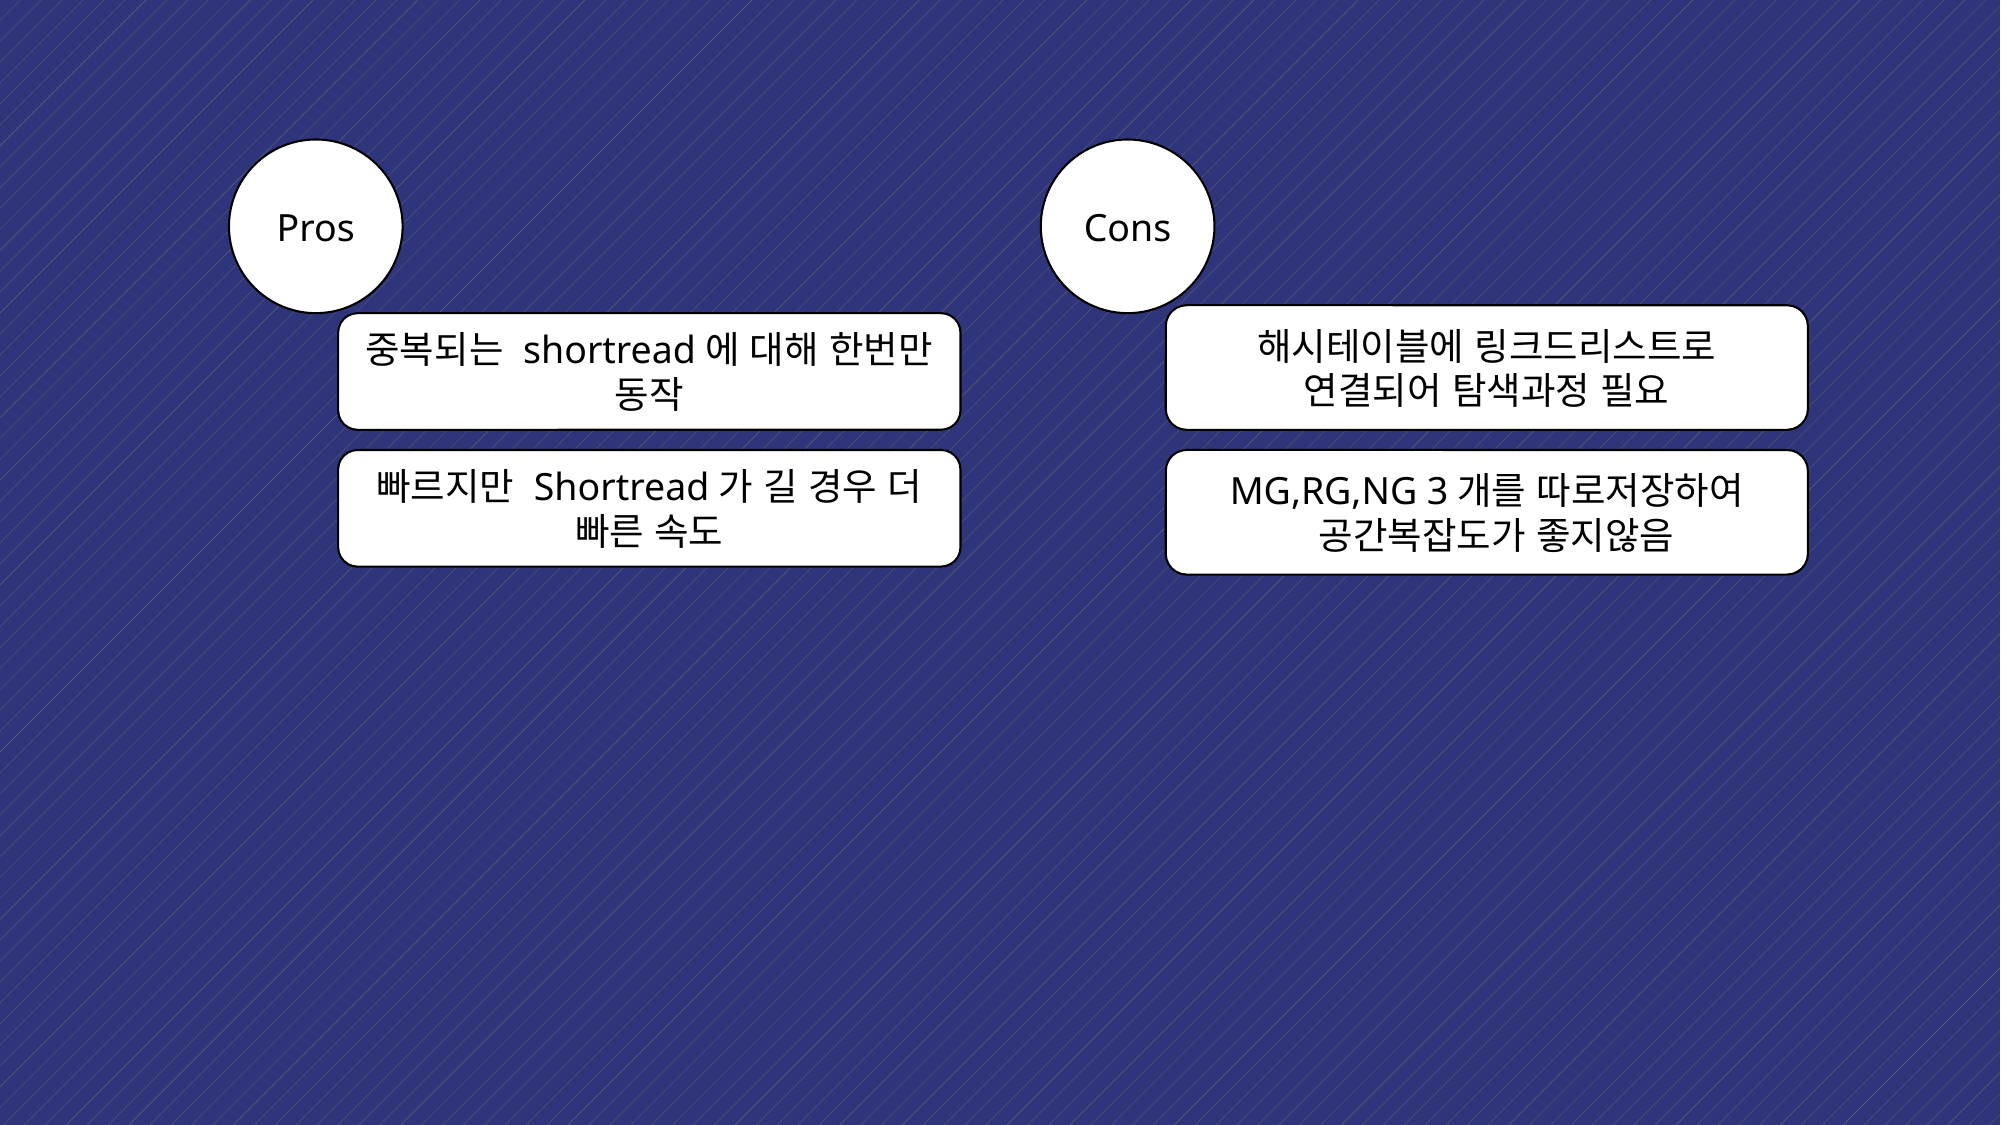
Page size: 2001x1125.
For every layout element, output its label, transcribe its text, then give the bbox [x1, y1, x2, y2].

text_box Cons [1039, 138, 1216, 315]
text_box 중복되는 shortread에 대해 한번만 동작 [337, 312, 962, 431]
text_box 해시테이블에 링크드리스트로 연결되어 탐색과정 필요 [1164, 304, 1809, 431]
text_box Pros [227, 138, 404, 315]
text_box MG,RG,NG 3개를 따로저장하여 공간복잡도가 좋지않음 [1164, 448, 1809, 576]
text_box 빠르지만 Shortread가 길 경우 더 빠른 속도 [337, 448, 962, 568]
